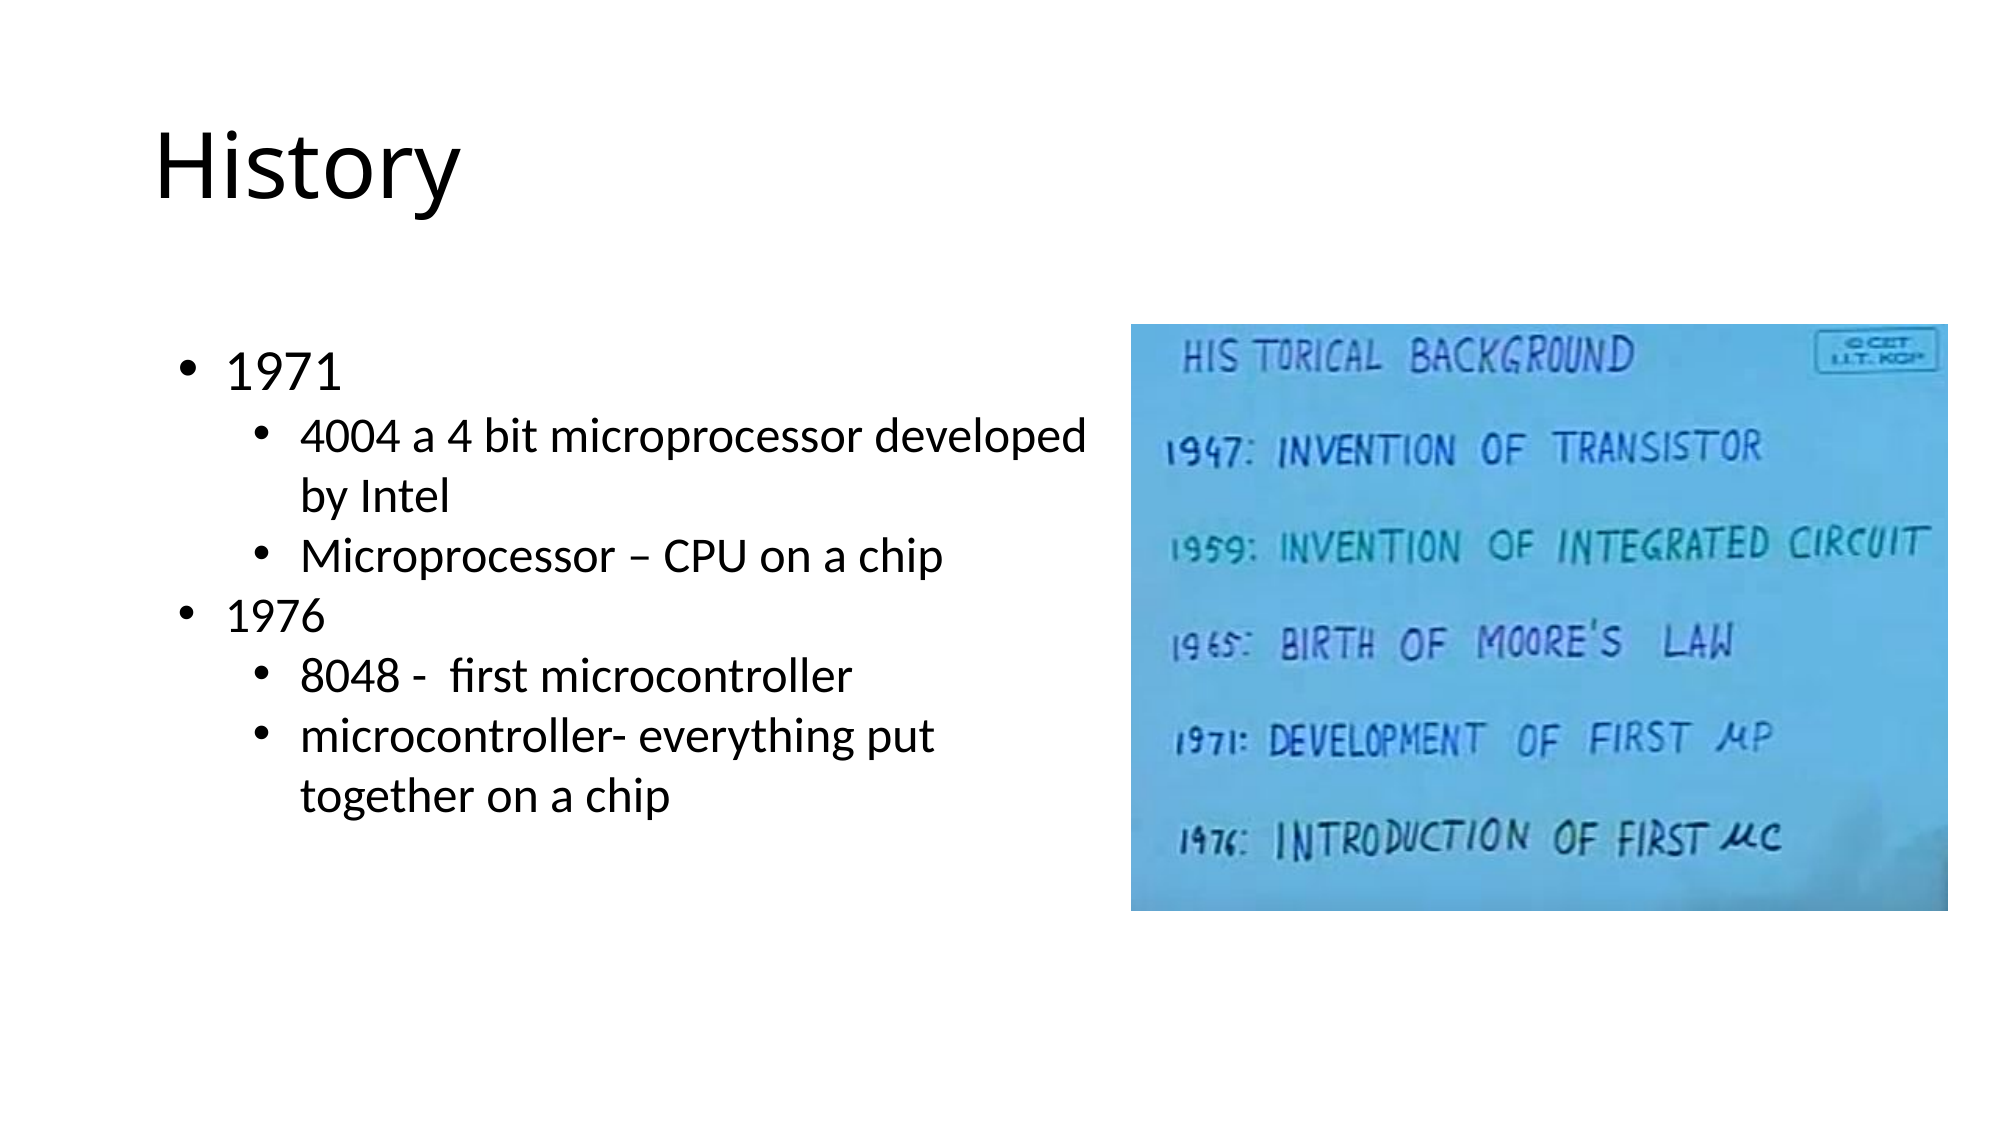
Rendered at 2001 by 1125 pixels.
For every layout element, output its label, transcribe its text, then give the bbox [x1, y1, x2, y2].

text_box 1971 4004 a 4 bit microprocessor developed by Intel Microprocessor – CPU on a chip 1976 8048 - first microcontroller microcontroller- everything put together on a chip [163, 324, 1131, 830]
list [1131, 324, 1948, 911]
title History [137, 59, 1863, 278]
